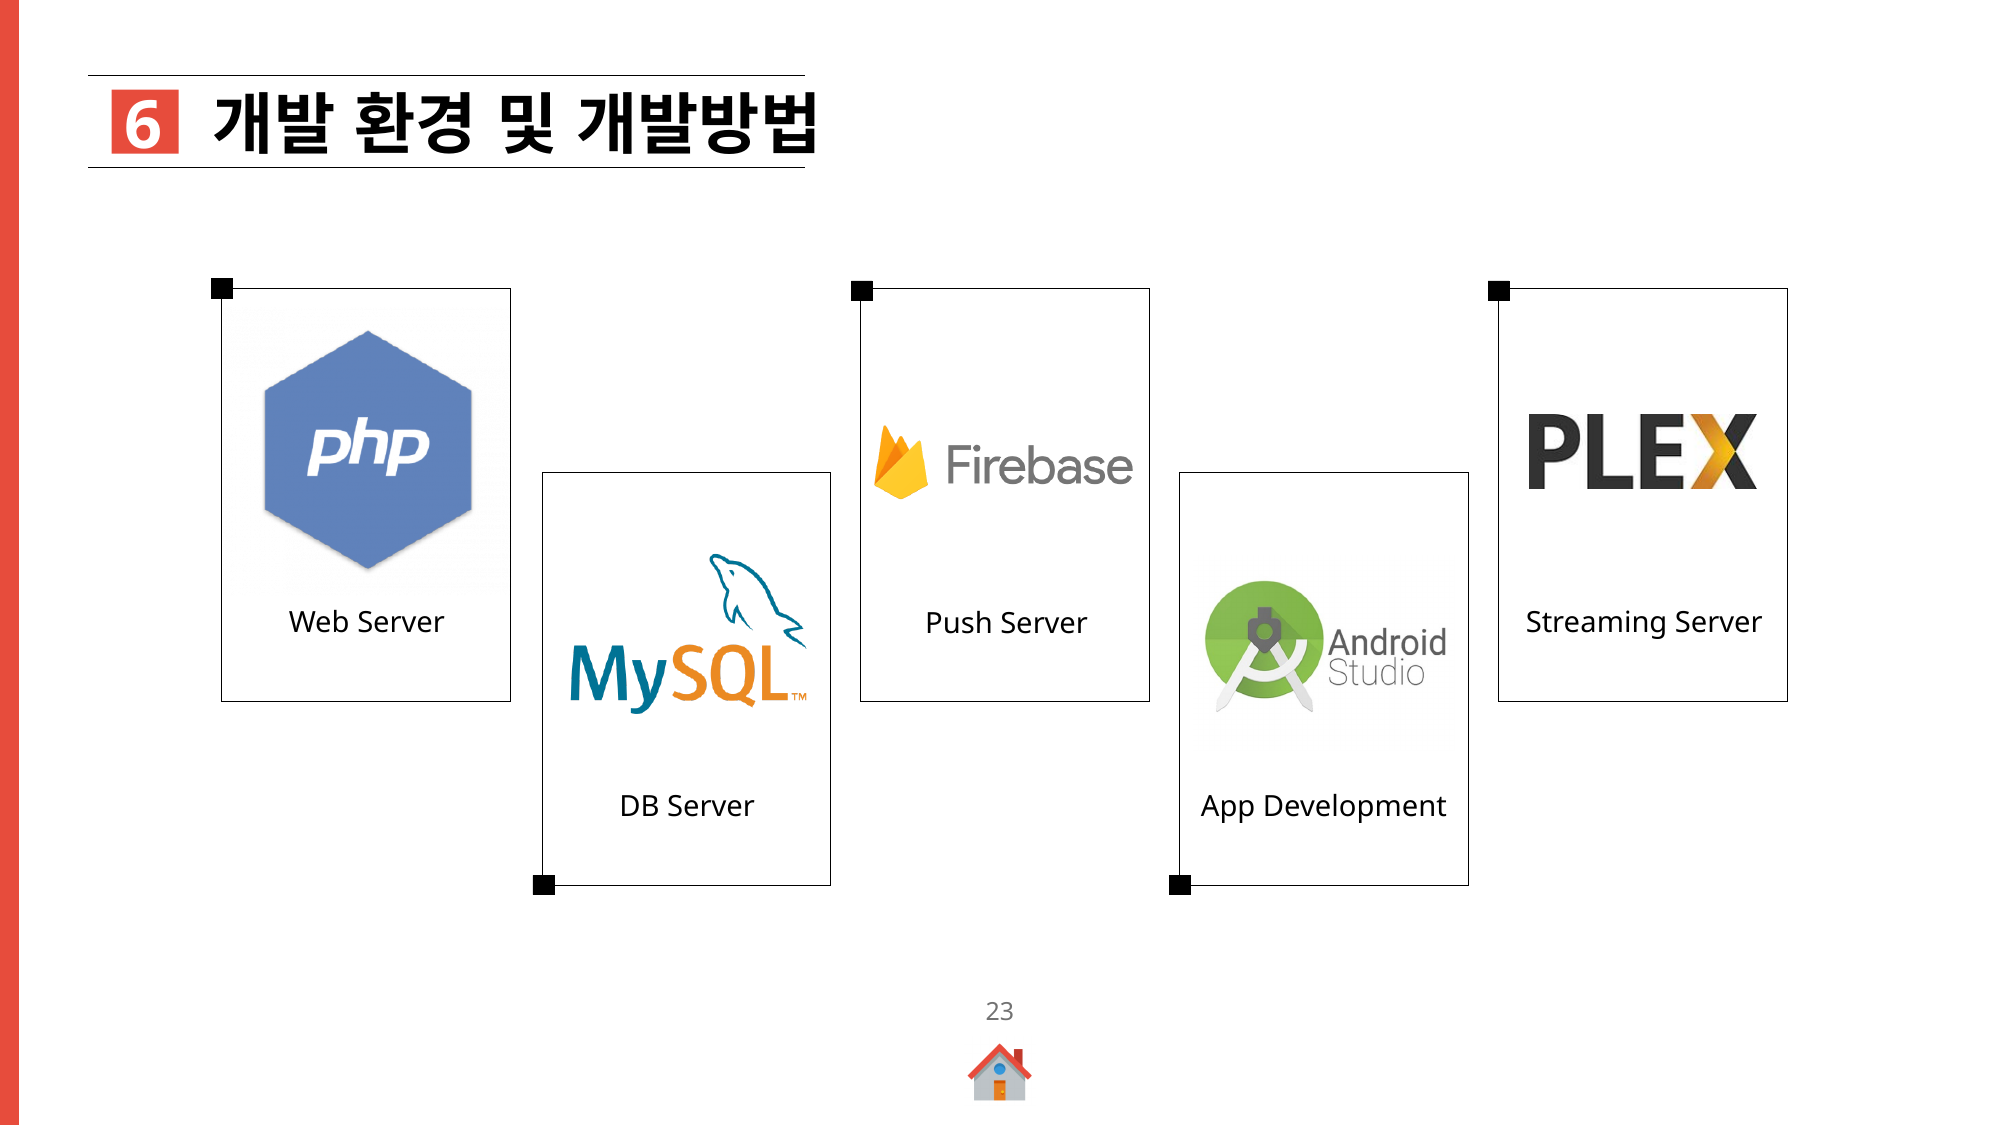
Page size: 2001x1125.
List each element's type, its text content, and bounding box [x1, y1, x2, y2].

picture [964, 1036, 1036, 1106]
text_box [211, 278, 1789, 895]
text_box 6 개발 환경 및 개발방법 [109, 75, 929, 170]
text_box [0, 0, 20, 1125]
slide_number 23 [774, 982, 1225, 1043]
